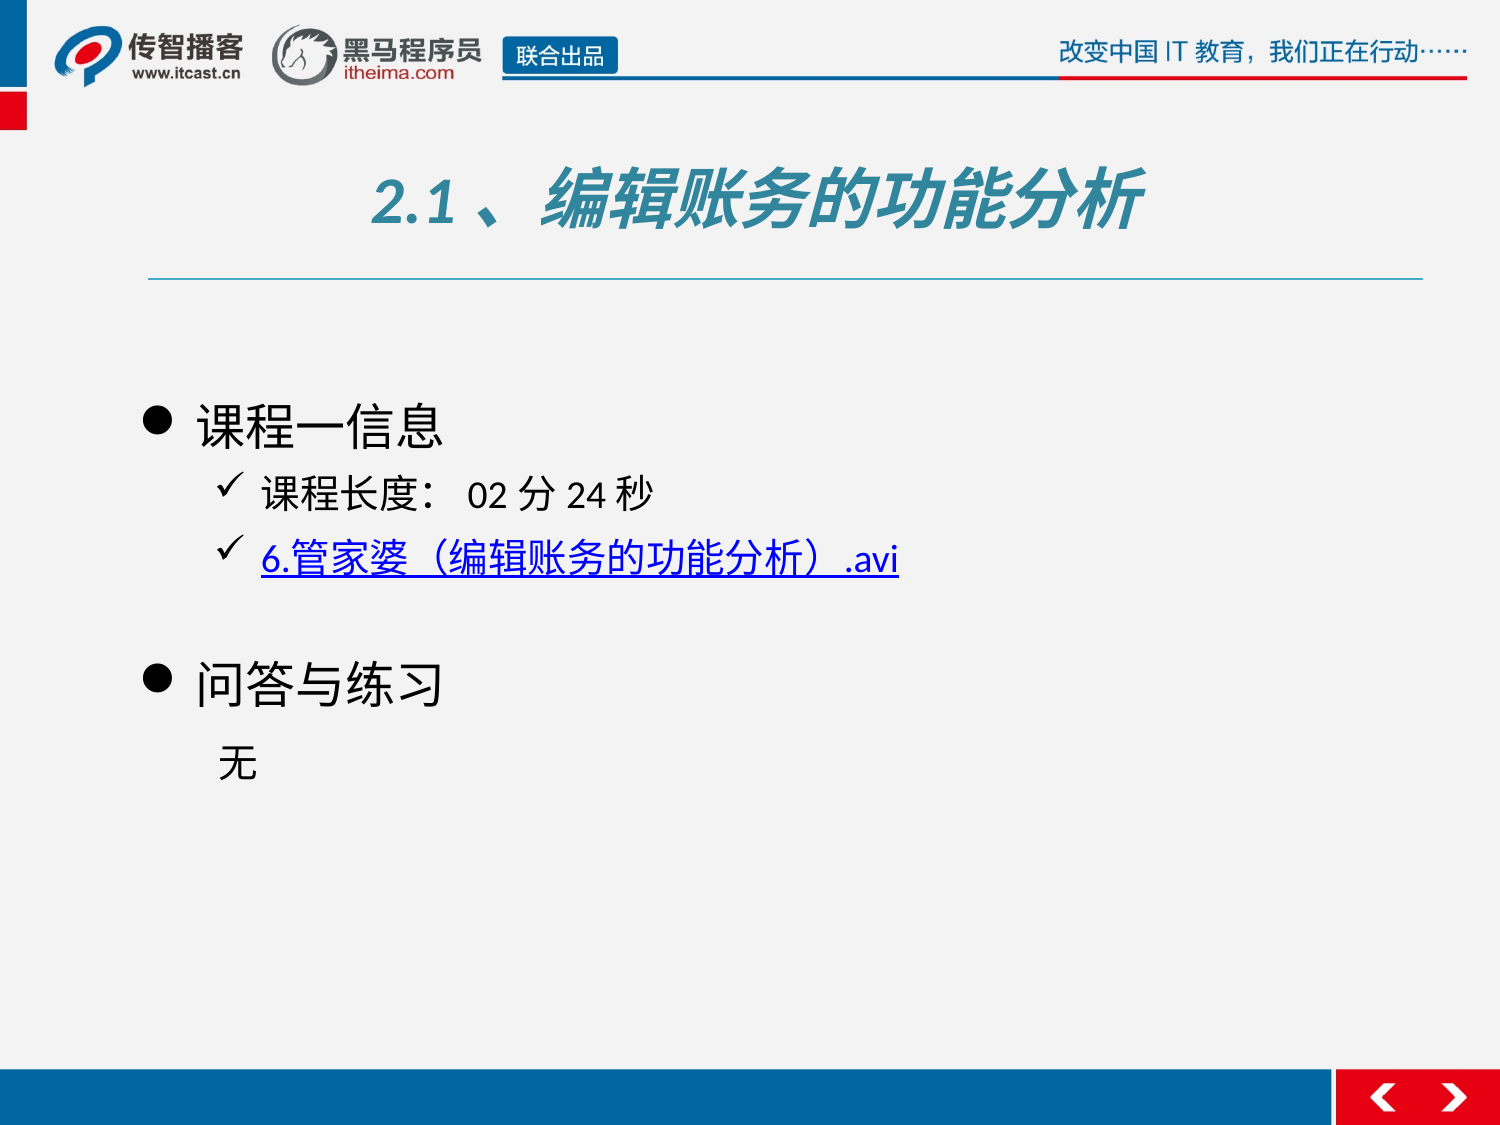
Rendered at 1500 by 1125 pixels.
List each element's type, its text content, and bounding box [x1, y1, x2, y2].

picture [0, 0, 1500, 1125]
text_box 课程一信息 课程长度：02分24秒 6.管家婆（编辑账务的功能分析）.avi 问答与练习 无 [123, 315, 1387, 1024]
title 2.1、编辑账务的功能分析 [123, 79, 1387, 315]
